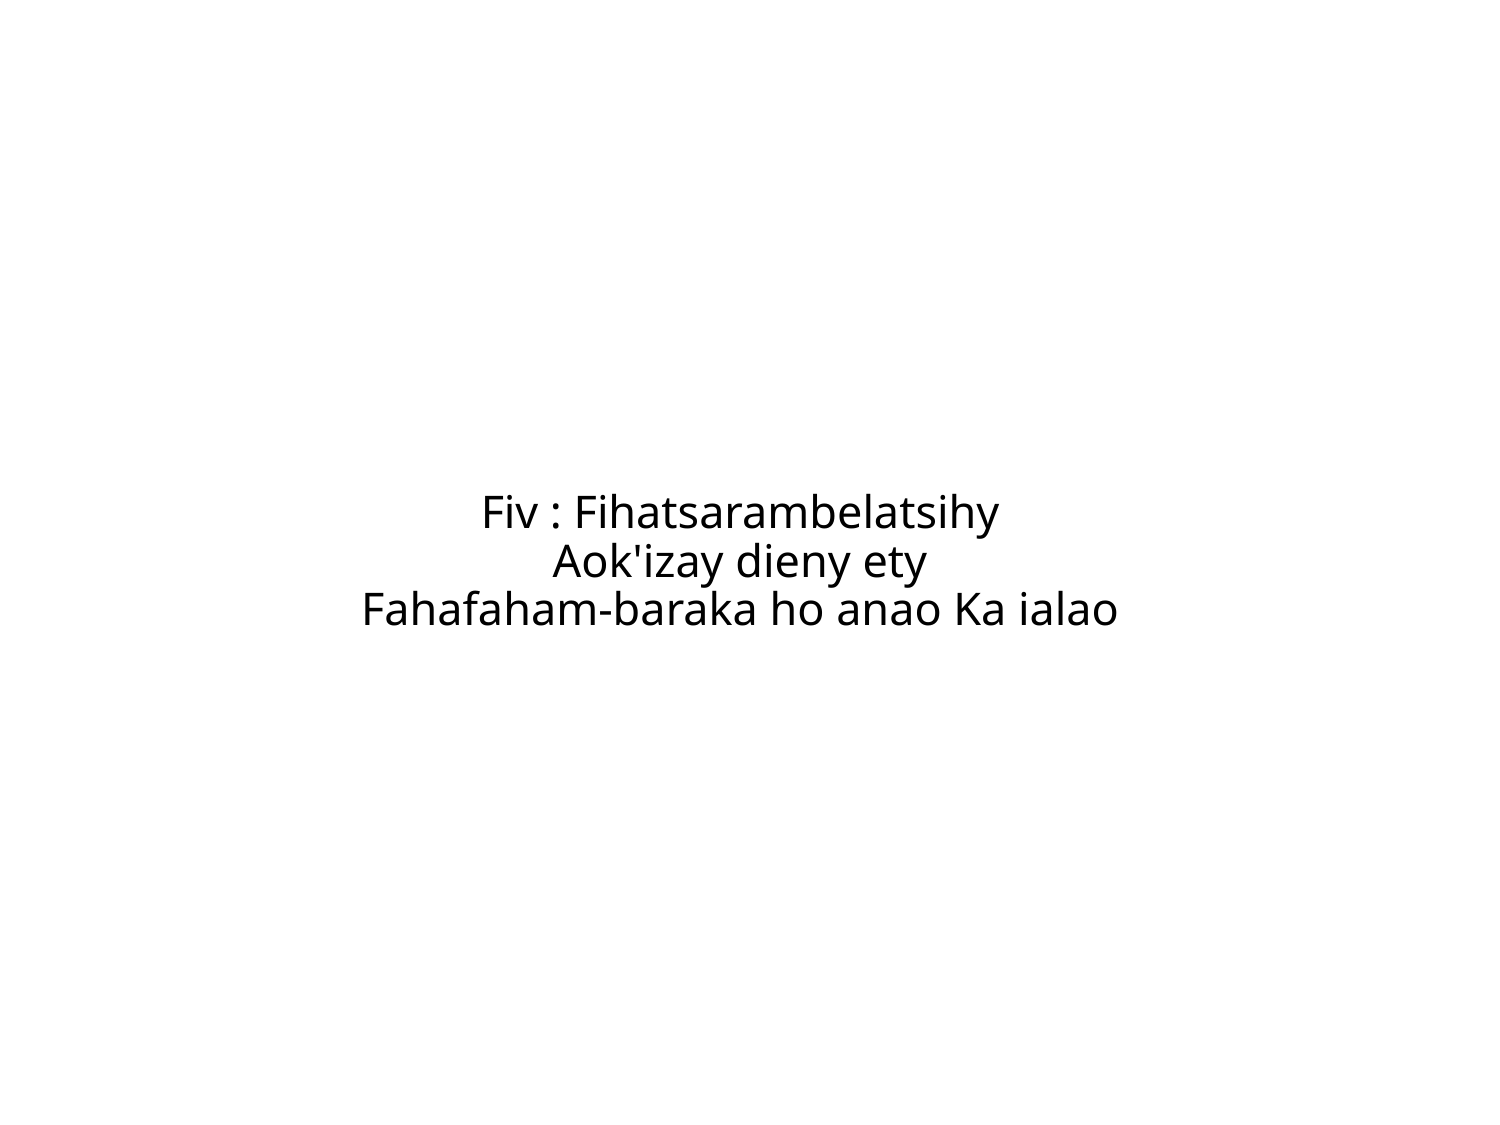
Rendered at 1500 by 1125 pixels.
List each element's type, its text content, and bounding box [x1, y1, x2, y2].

title Fiv : Fihatsarambelatsihy Aok'izay dieny ety Fahafaham-baraka ho anao Ka ialao [0, 481, 1500, 645]
